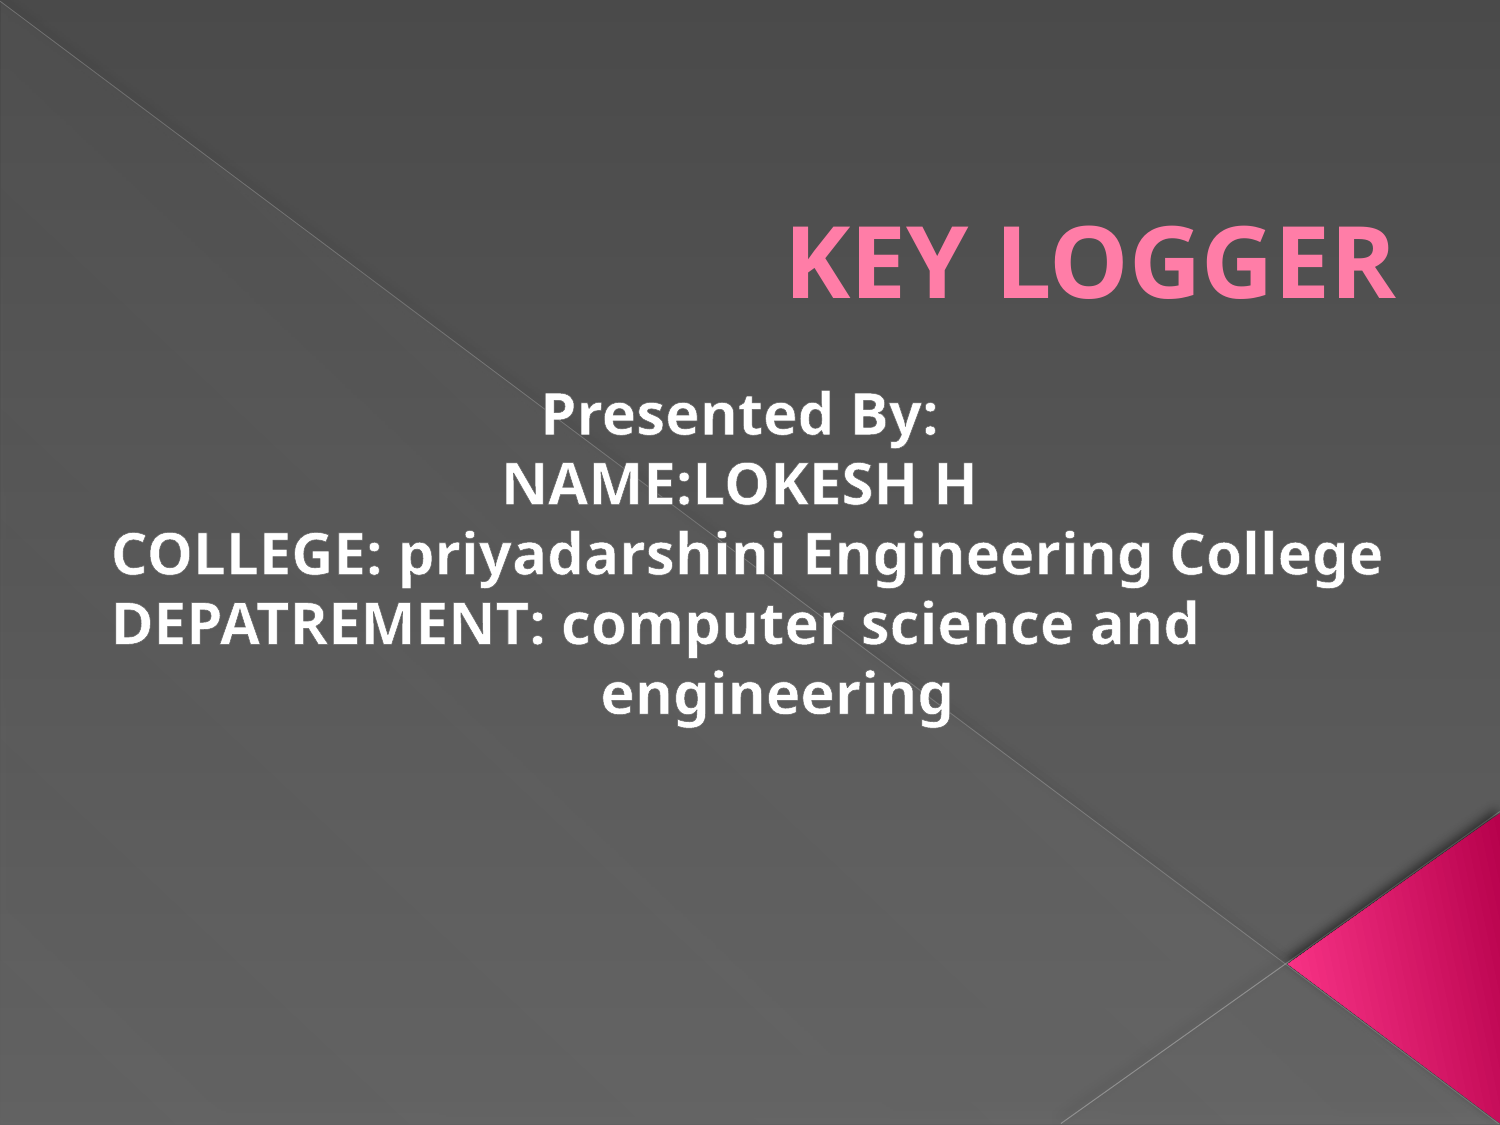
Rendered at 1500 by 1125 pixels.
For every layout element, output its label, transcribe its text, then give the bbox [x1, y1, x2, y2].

subtitle Presented By: NAME:LOKESH H COLLEGE: priyadarshini Engineering College DEPATREMENT: computer science and engineering [88, 369, 1412, 906]
title KEY LOGGER [88, 127, 1412, 327]
